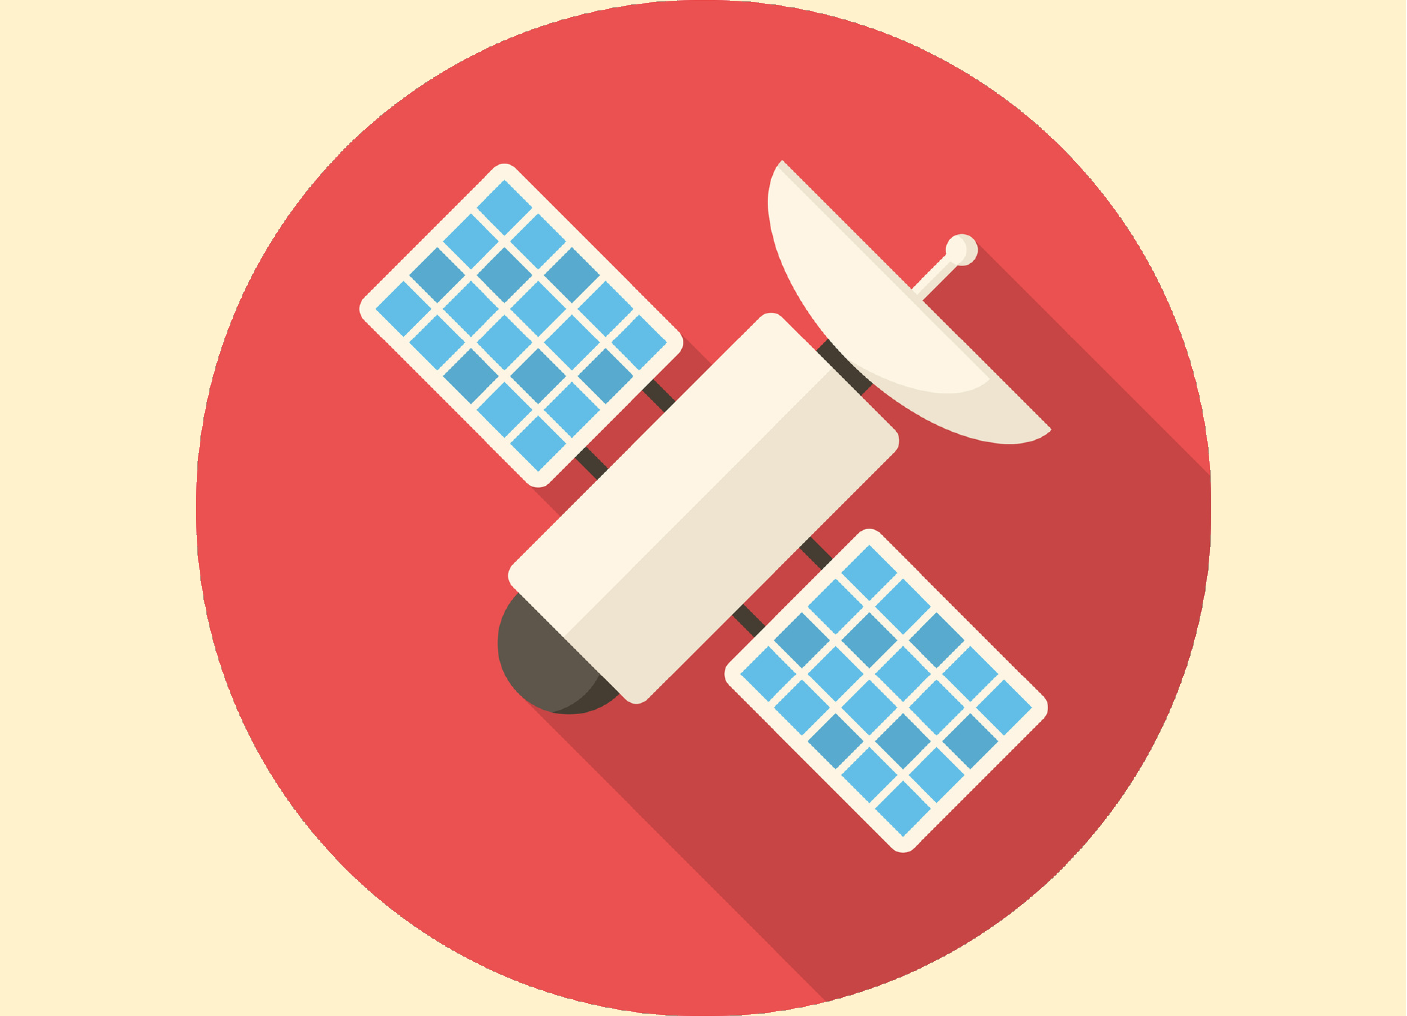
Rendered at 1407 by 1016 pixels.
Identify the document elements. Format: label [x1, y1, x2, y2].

picture [195, 0, 1211, 1016]
